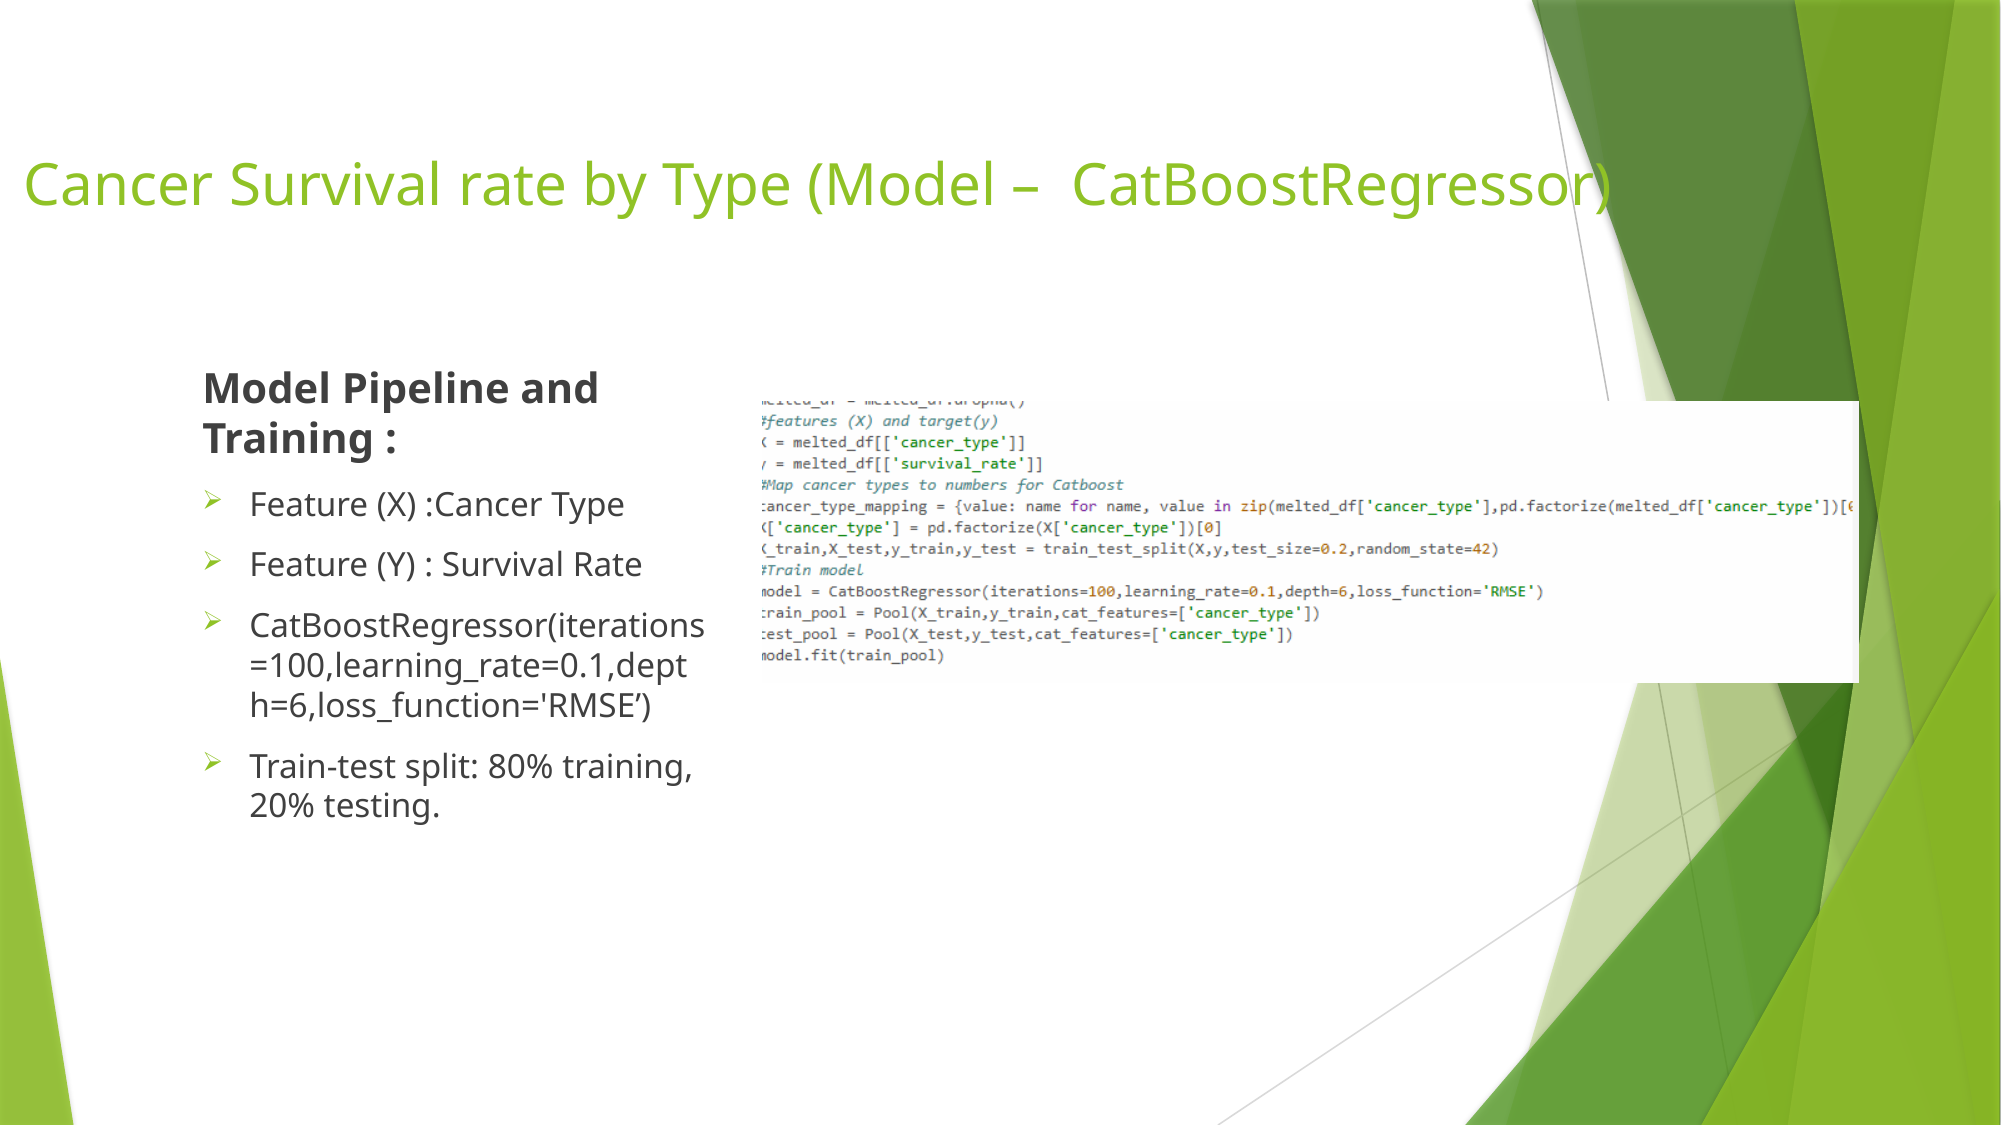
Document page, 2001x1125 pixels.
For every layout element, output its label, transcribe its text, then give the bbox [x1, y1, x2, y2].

list Model Pipeline and Training : Feature (X) :Cancer Type Feature (Y) : Survival Rate CatBoostRegressor(iterations=100,learning_rate=0.1,depth=6,loss_function='RMSE’) Train-test split: 80% training, 20% testing. [112, 354, 723, 939]
picture [761, 400, 1859, 683]
title Cancer Survival rate by Type (Model – CatBoostRegressor) [8, 78, 1708, 295]
